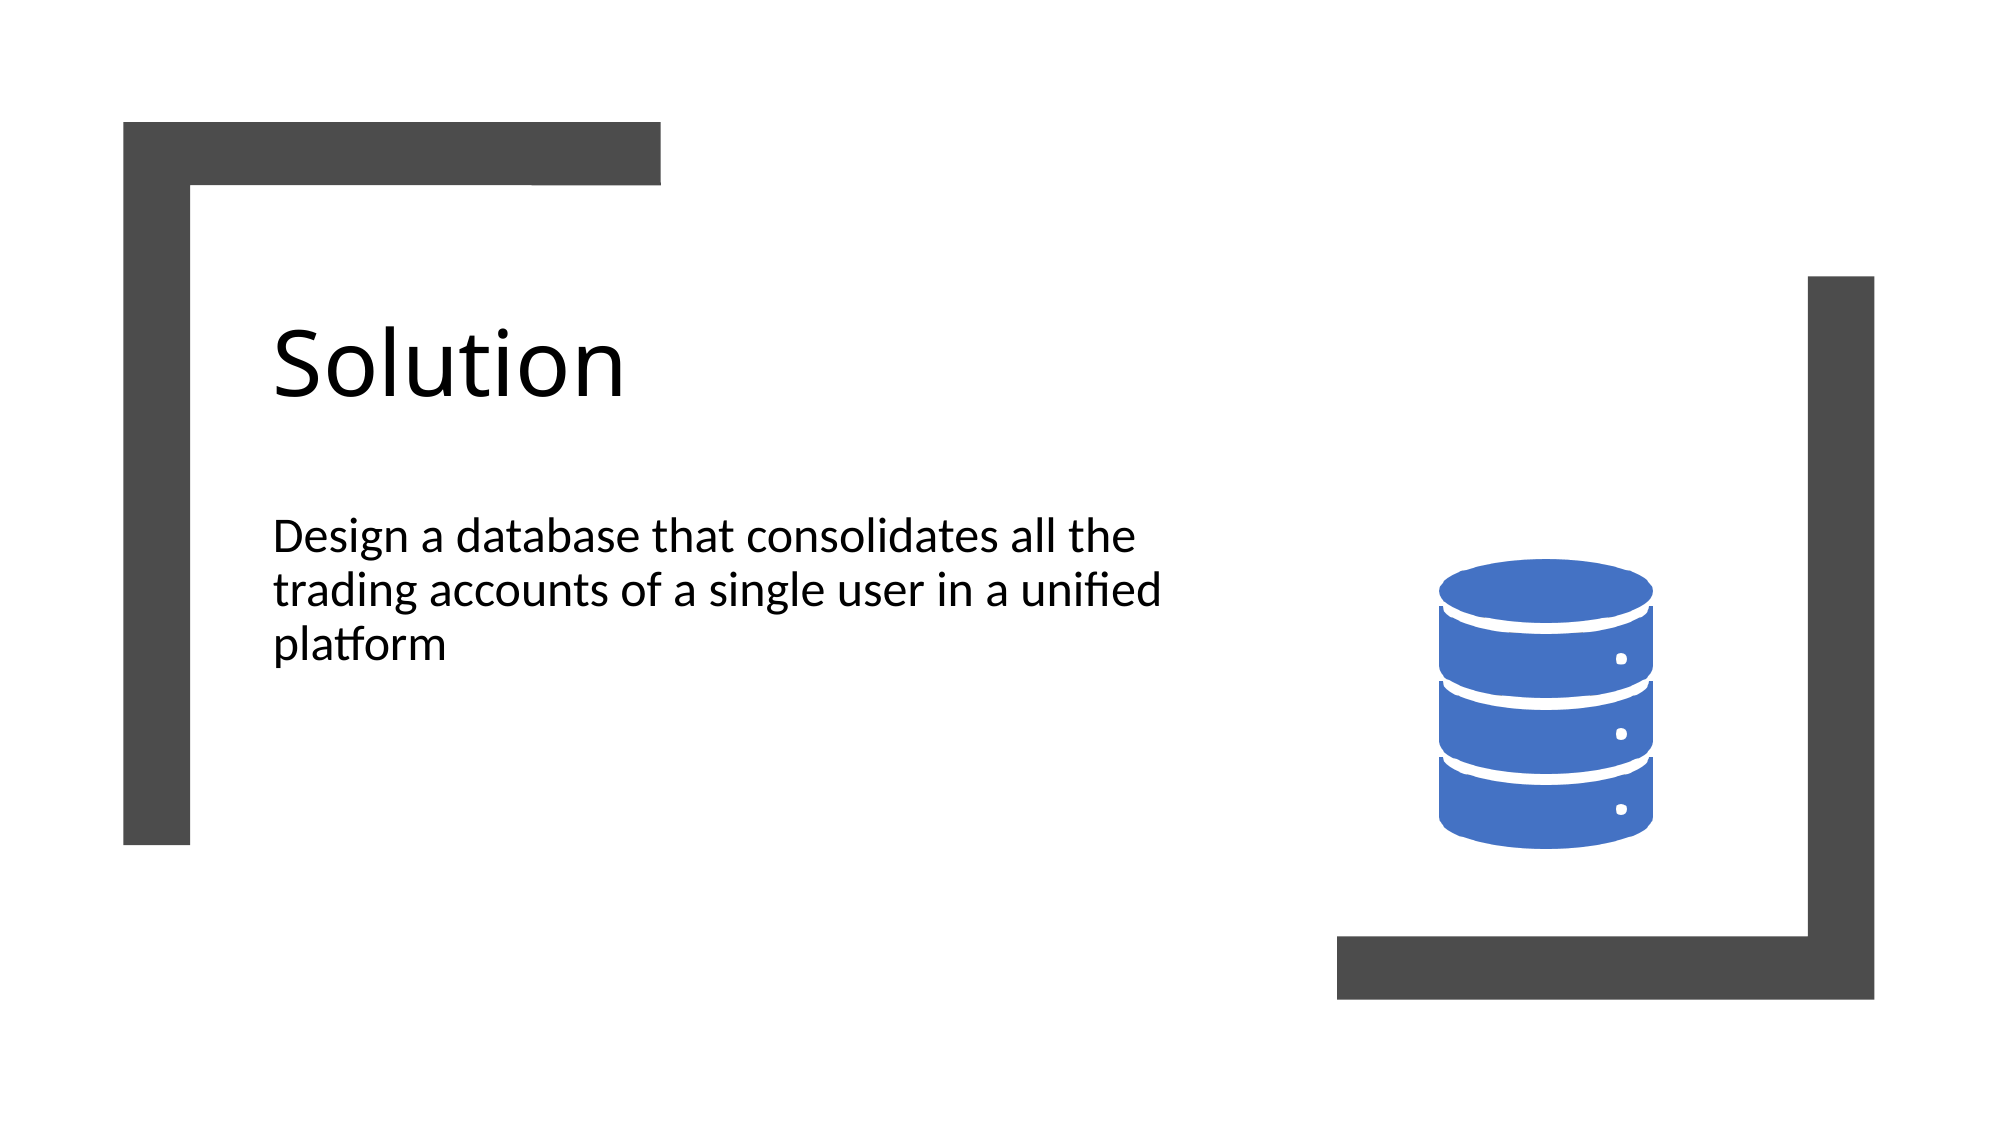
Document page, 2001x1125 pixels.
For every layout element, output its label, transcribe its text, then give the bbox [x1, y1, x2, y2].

picture [1365, 523, 1726, 884]
list Design a database that consolidates all the trading accounts of a single user in a unified platform [257, 501, 1253, 902]
text_box [1337, 276, 1875, 1000]
text_box [123, 122, 661, 846]
title Solution [257, 258, 1755, 476]
